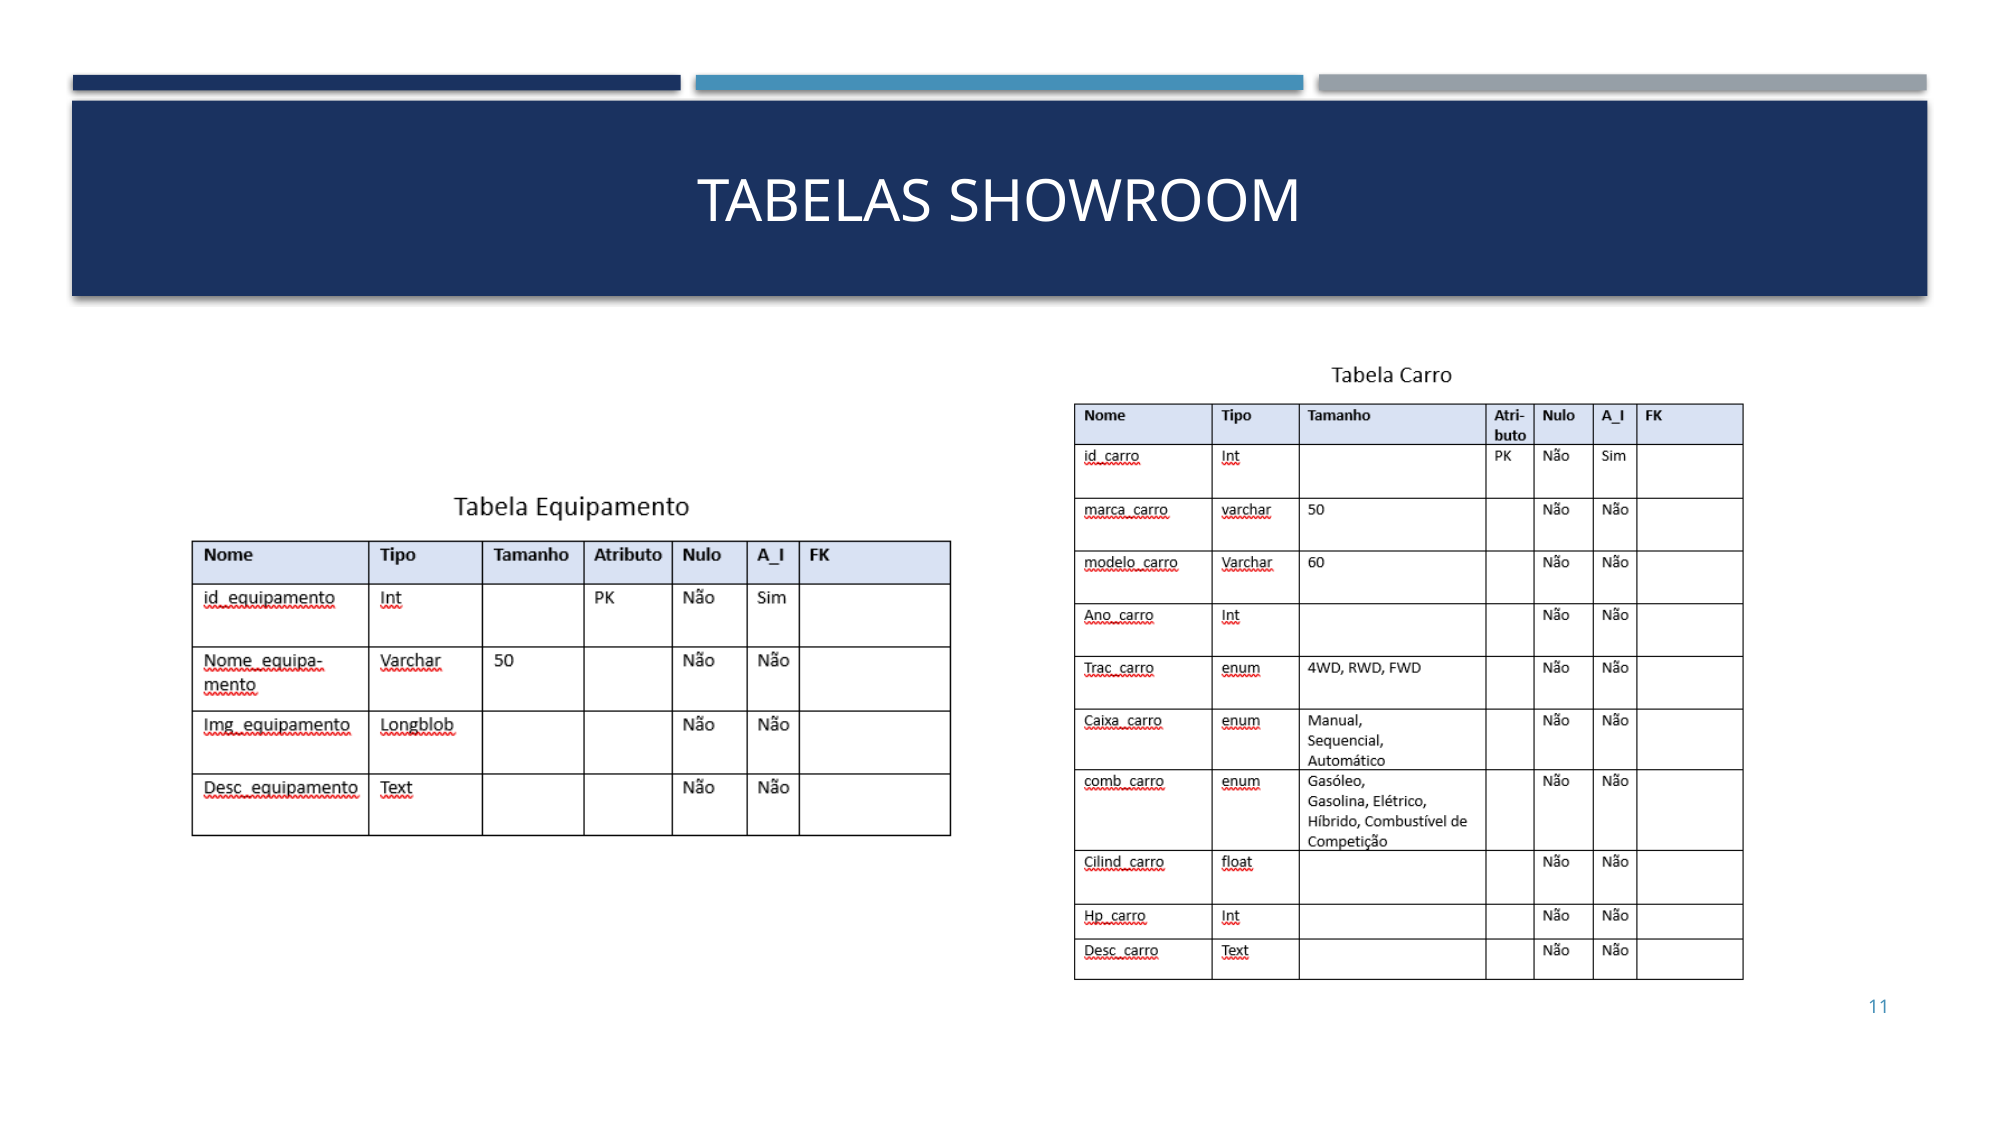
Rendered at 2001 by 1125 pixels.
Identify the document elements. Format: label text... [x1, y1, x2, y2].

slide_number 11 [1732, 977, 1905, 1037]
picture [156, 493, 971, 848]
picture [1053, 352, 1756, 990]
title Tabelas showroom [95, 115, 1905, 282]
